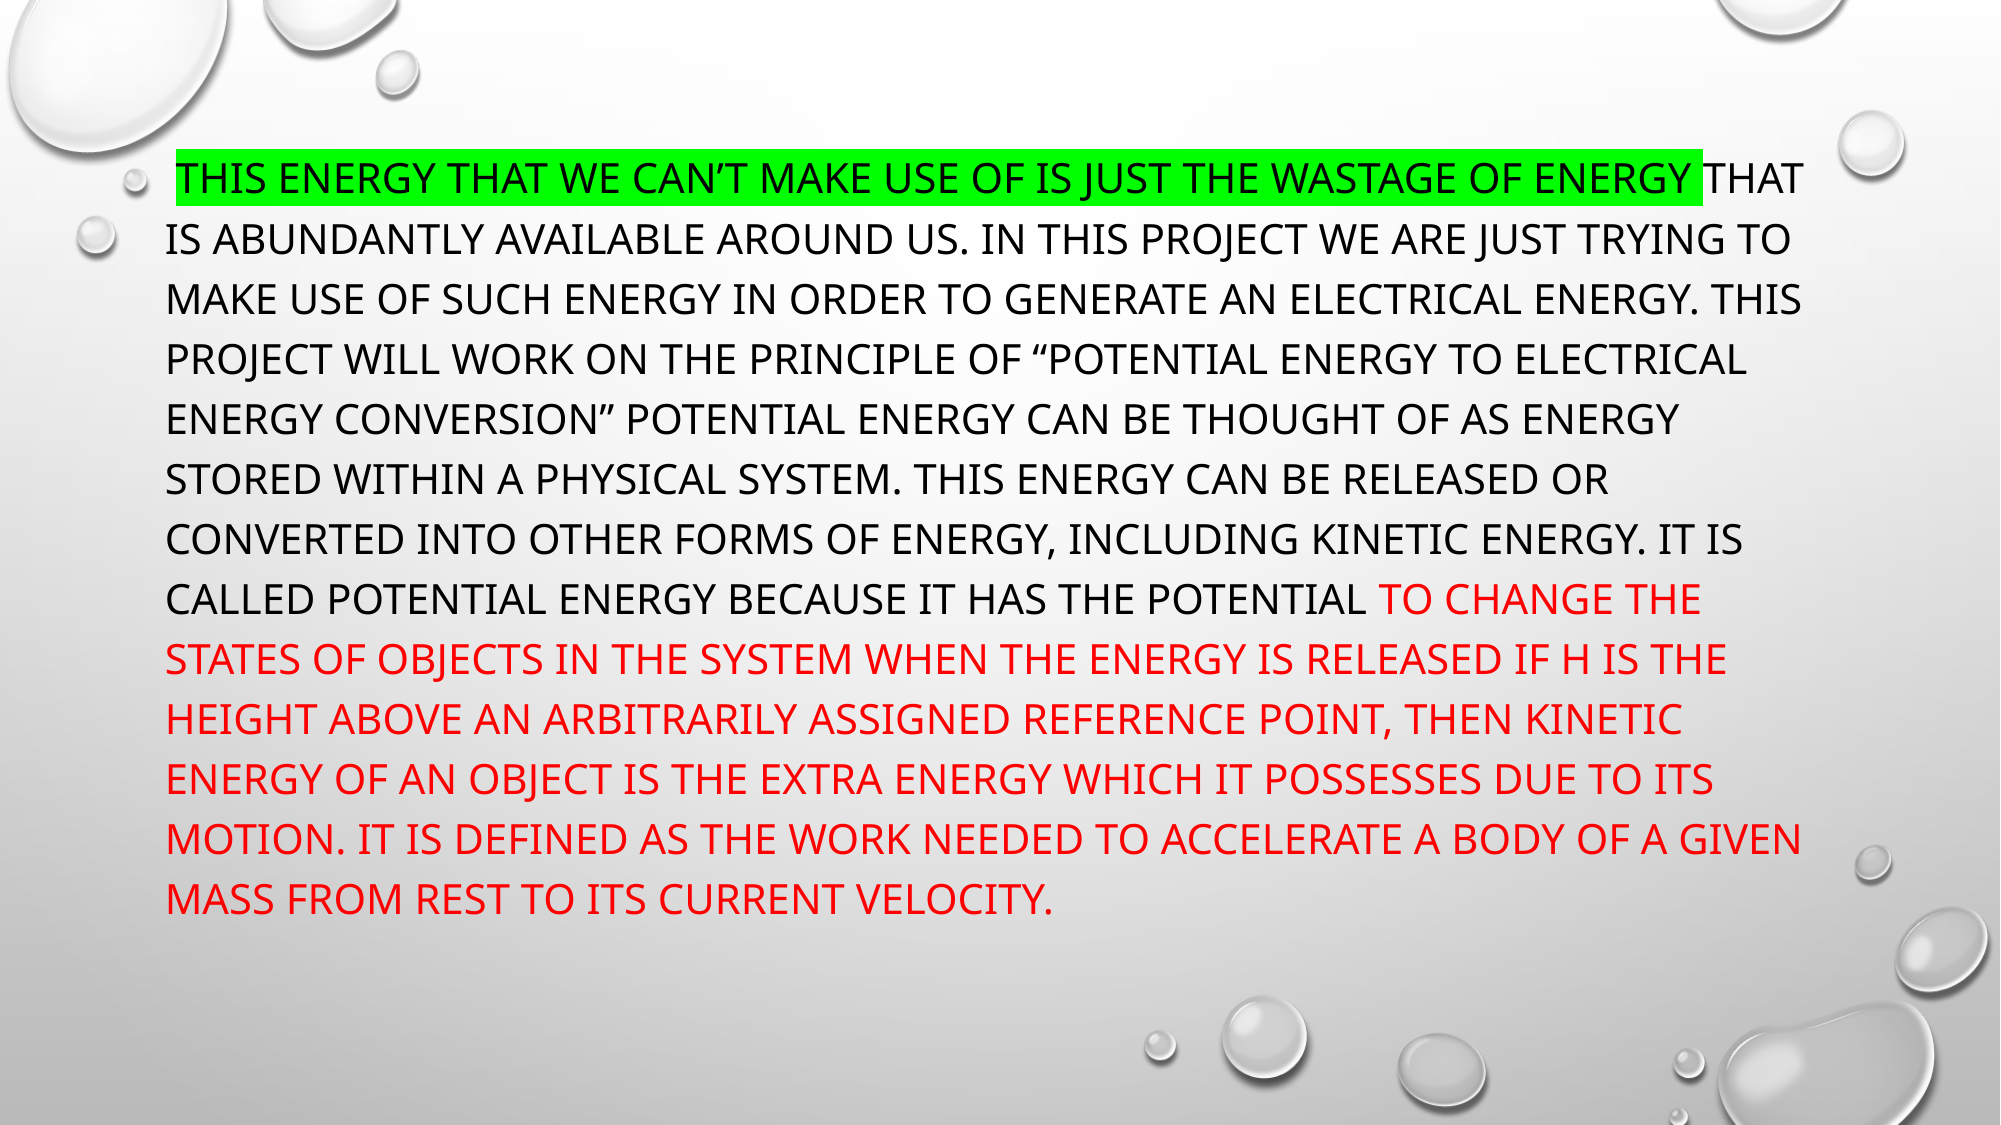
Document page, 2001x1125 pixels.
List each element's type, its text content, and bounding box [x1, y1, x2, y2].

list this energy that we can’t make use of is just the WASTAGE OF ENERGY that is abundantly available around us. In this project we are just trying to make use of such energy in order to generate an ELECTRICAL ENERGY. This project will work on the principle of “POTENTIAL ENERGY TO ELECTRICAL ENERGY CONVERSION” Potential energy can be thought of as energy stored within a physical system. This energy can be released or converted into other forms of energy, including kinetic energy. It is called potential energy because it has the potential to change the states of objects in the system when the energy is released If h is the height above an arbitrarily assigned reference point, then Kinetic energy of an object is the extra energy which it possesses due to its motion. It is defined as the work needed to accelerate a body of a given mass from rest to its current velocity. [149, 134, 1850, 1038]
picture [0, 0, 2000, 1125]
